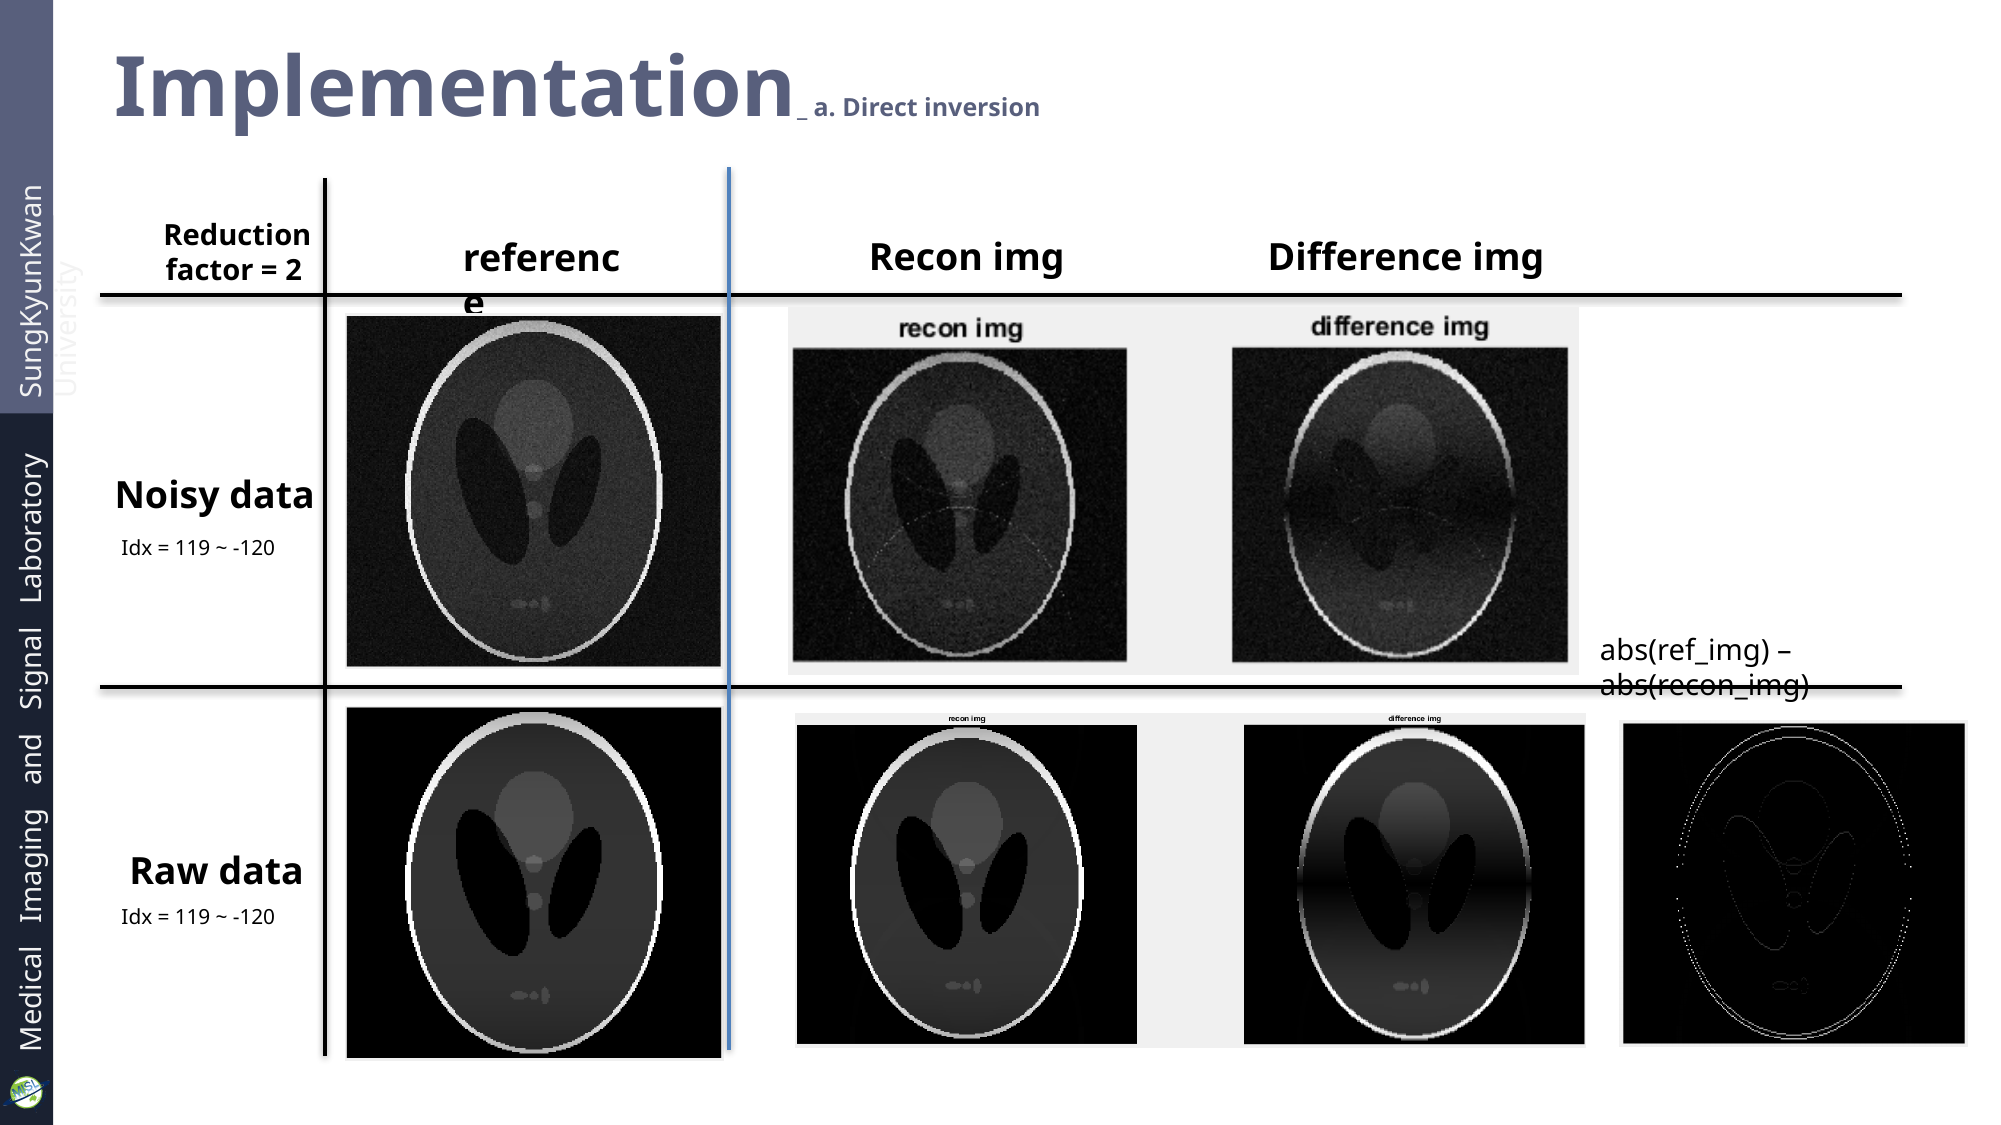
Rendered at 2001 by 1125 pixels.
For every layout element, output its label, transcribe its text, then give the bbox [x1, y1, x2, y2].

picture [345, 706, 724, 1062]
picture [1618, 720, 1968, 1048]
text_box reference [448, 306, 650, 312]
text_box Raw data [114, 840, 320, 900]
text_box Idx = 119 ~ -120 [106, 895, 313, 936]
text_box Difference img [1252, 225, 1620, 286]
text_box Raw data [329, 840, 340, 900]
text_box Idx = 119 ~ -120 [106, 527, 313, 567]
text_box reference [448, 226, 650, 294]
picture [345, 313, 723, 669]
text_box Noisy data [99, 463, 320, 524]
text_box Reduction factor = 2 [147, 208, 318, 294]
picture [788, 307, 1579, 675]
text_box abs(ref_img) – abs(recon_img) [1585, 623, 2000, 709]
text_box Noisy data [329, 463, 340, 524]
picture [2, 1067, 51, 1116]
title Implementation_ a. Direct inversion [99, 38, 1935, 128]
picture [795, 713, 1586, 1048]
text_box Recon img [854, 225, 1083, 286]
